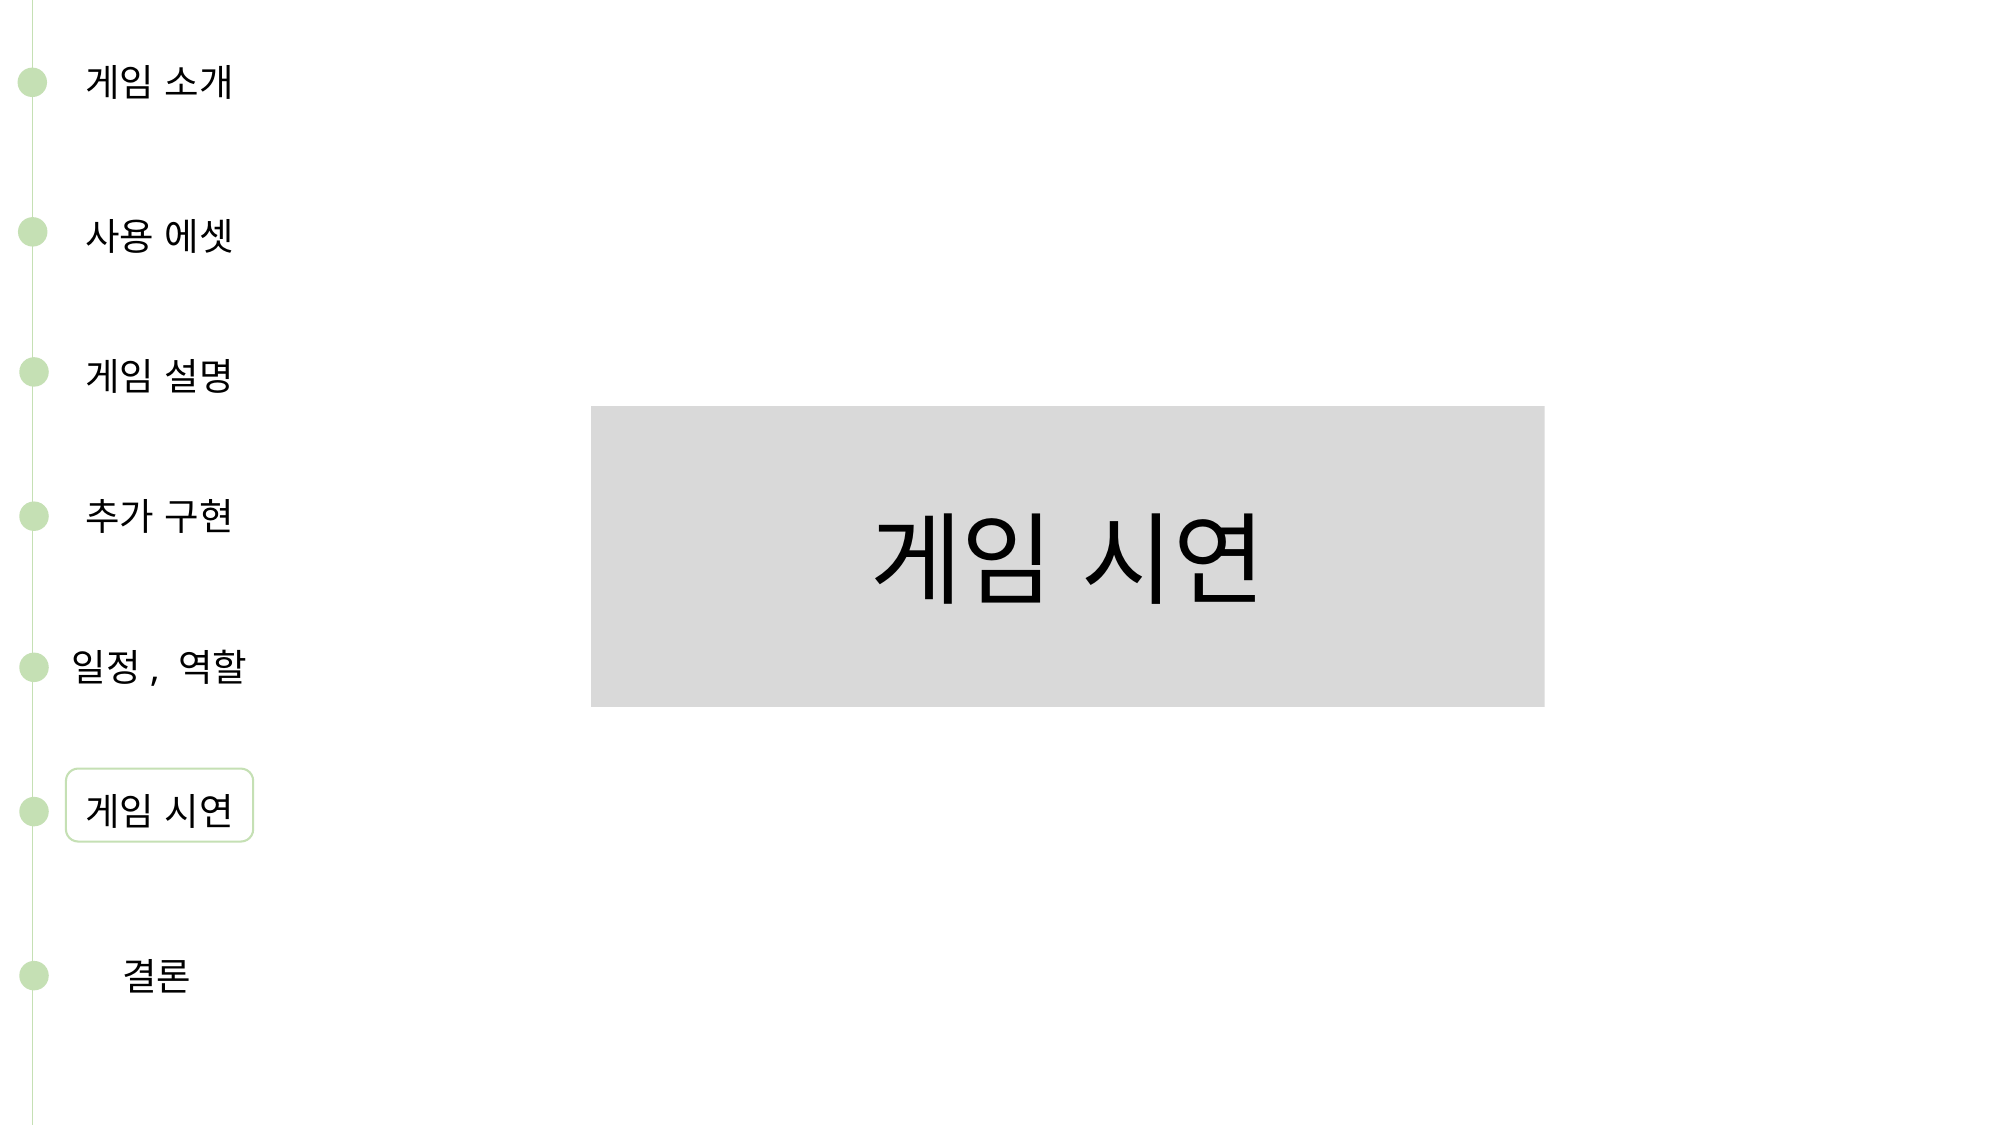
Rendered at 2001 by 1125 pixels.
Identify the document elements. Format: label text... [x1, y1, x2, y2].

text_box [33, 651, 50, 684]
text_box [33, 216, 49, 248]
text_box [33, 795, 50, 828]
text_box [18, 651, 32, 683]
text_box 게임 시연 [590, 405, 1546, 708]
text_box 일정, 역할 [55, 636, 264, 697]
text_box [18, 796, 32, 828]
text_box 결론 [61, 945, 252, 1006]
text_box [18, 356, 32, 388]
text_box 게임 설명 [65, 345, 255, 406]
text_box 게임 소개 [65, 52, 255, 112]
text_box [33, 66, 49, 99]
text_box 사용 에셋 [65, 205, 255, 266]
text_box [18, 960, 32, 992]
text_box [33, 500, 50, 533]
text_box [33, 959, 50, 992]
text_box [16, 216, 32, 248]
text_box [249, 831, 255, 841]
text_box [16, 66, 32, 99]
text_box [64, 767, 255, 843]
text_box [33, 356, 50, 388]
text_box 추가 구현 [65, 485, 255, 546]
text_box [18, 500, 32, 532]
